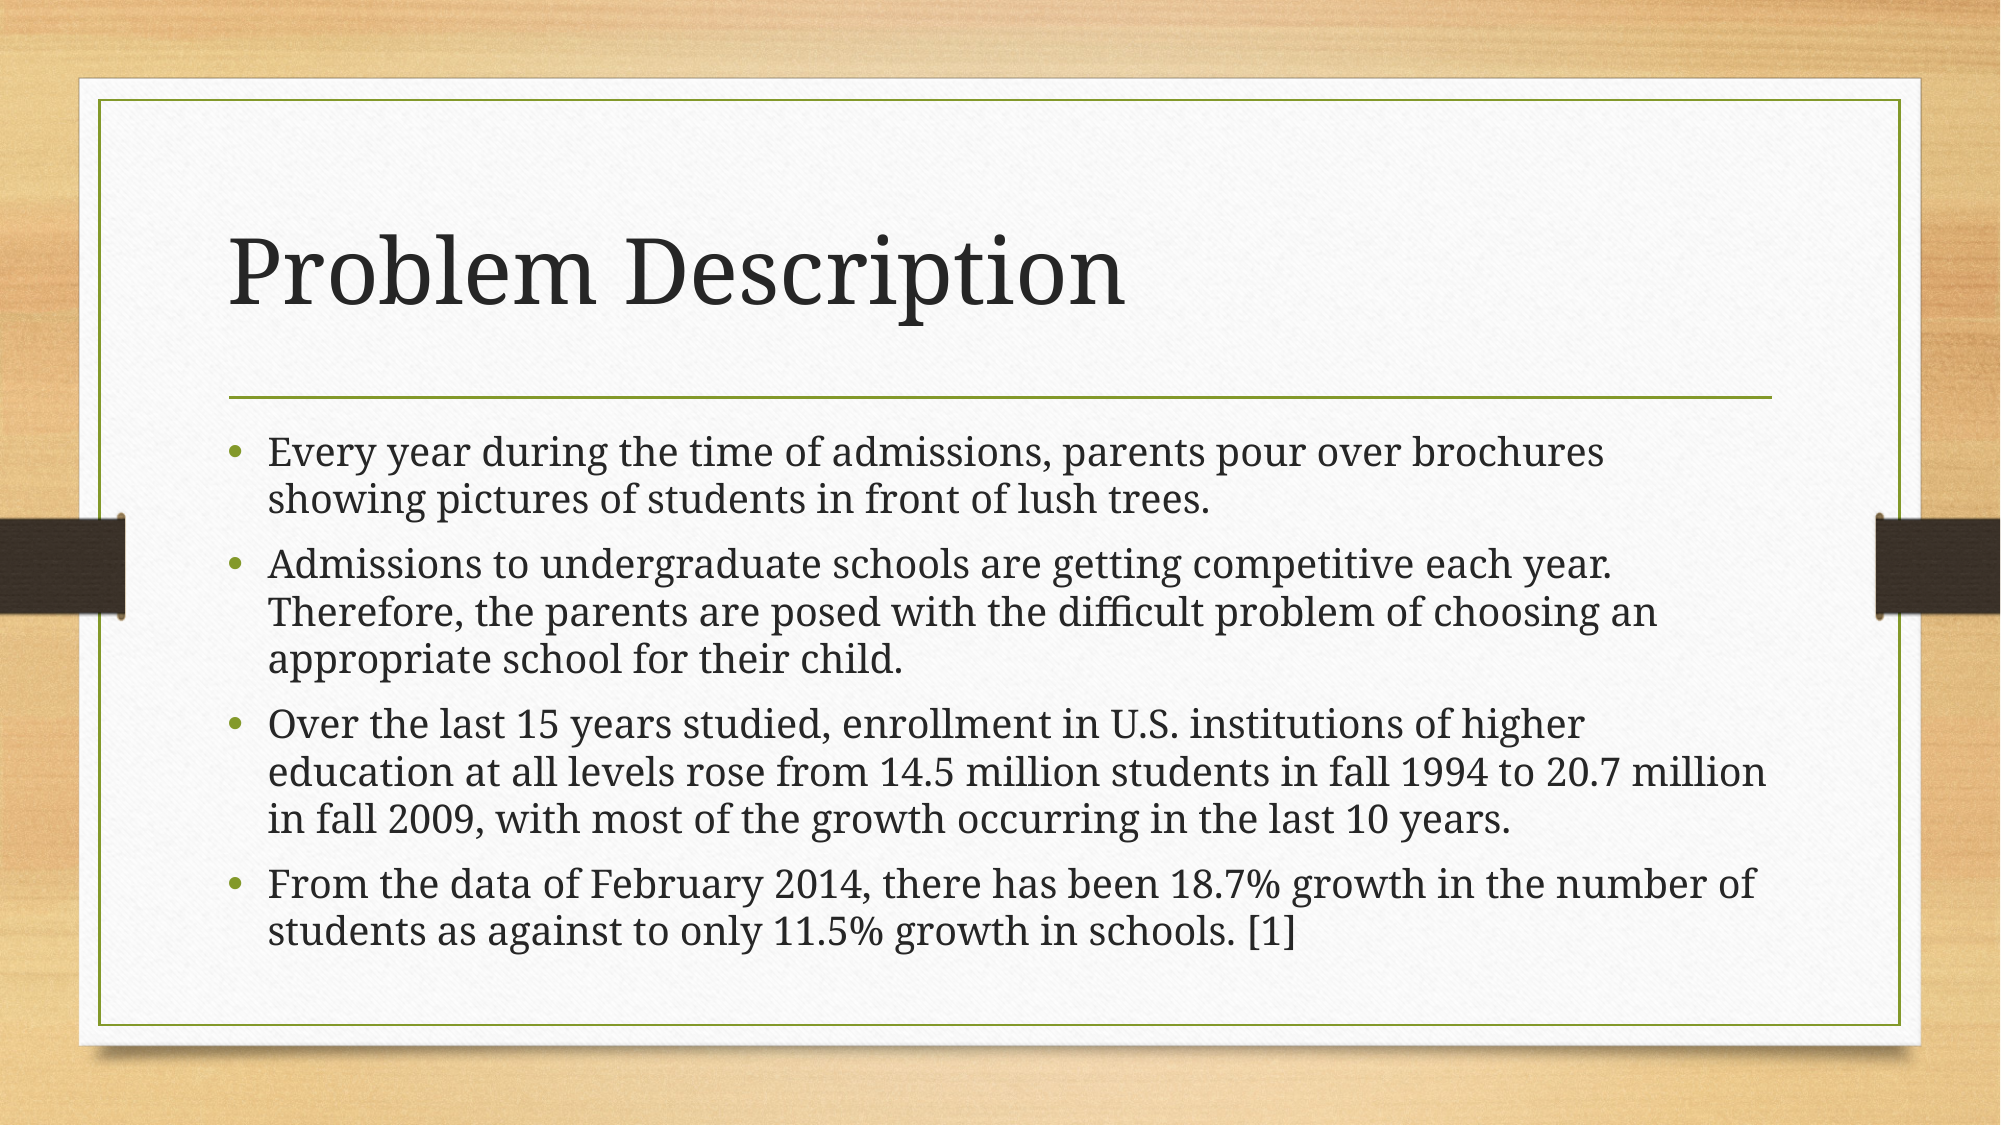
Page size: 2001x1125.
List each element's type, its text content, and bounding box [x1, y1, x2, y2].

list Every year during the time of admissions, parents pour over brochures showing pictures of students in front of lush trees. Admissions to undergraduate schools are getting competitive each year. Therefore, the parents are posed with the difficult problem of choosing an appropriate school for their child. Over the last 15 years studied, enrollment in U.S. institutions of higher education at all levels rose from 14.5 million students in fall 1994 to 20.7 million in fall 2009, with most of the growth occurring in the last 10 years. From the data of February 2014, there has been 18.7% growth in the number of students as against to only 11.5% growth in schools. [1] [212, 419, 1788, 964]
title Problem Description [212, 161, 1788, 375]
picture [0, 0, 2001, 1125]
